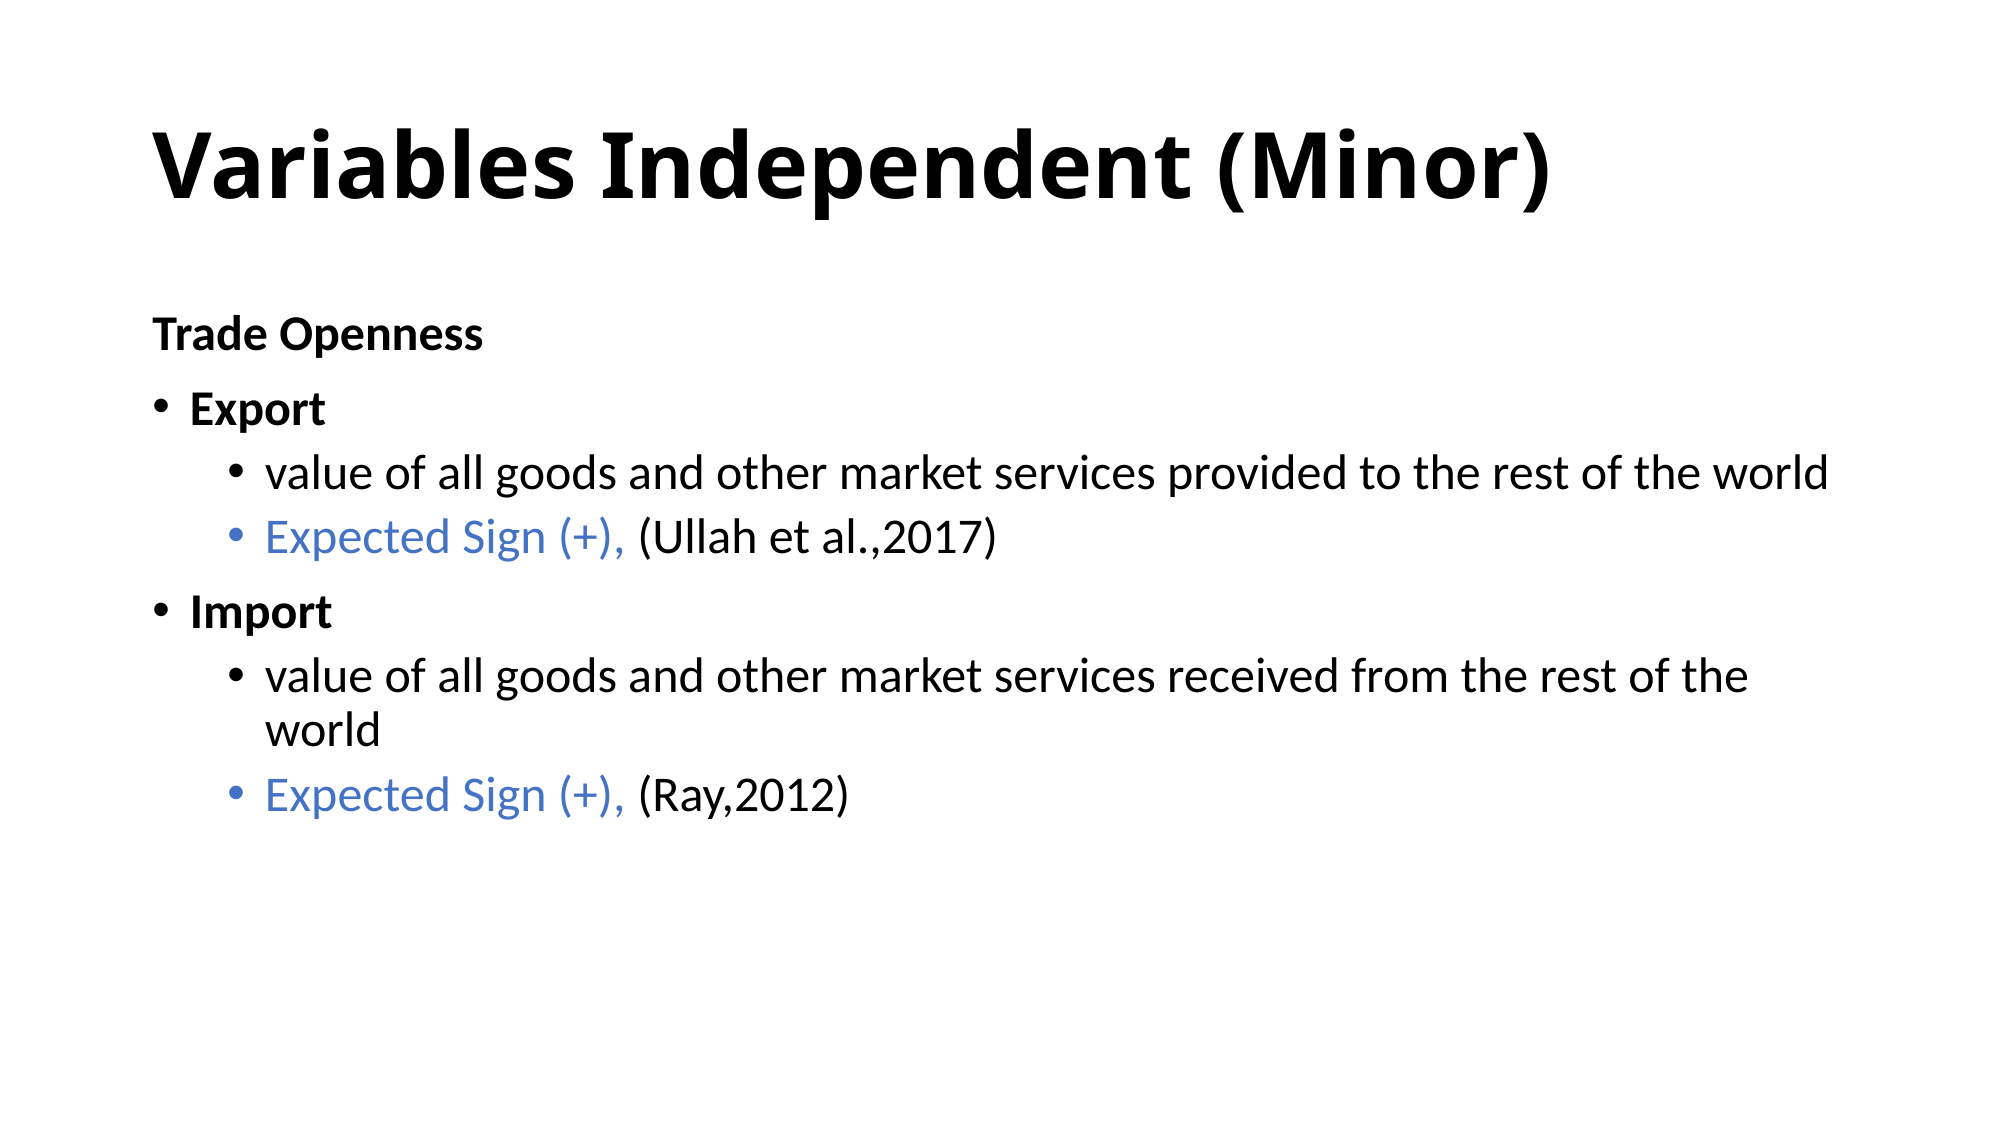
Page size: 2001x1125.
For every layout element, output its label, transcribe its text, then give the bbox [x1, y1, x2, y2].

title Variables Independent (Minor) [137, 59, 1863, 278]
list Trade Openness Export value of all goods and other market services provided to the rest of the world Expected Sign (+), (Ullah et al.,2017) Import value of all goods and other market services received from the rest of the world Expected Sign (+), (Ray,2012) [137, 299, 1863, 1014]
